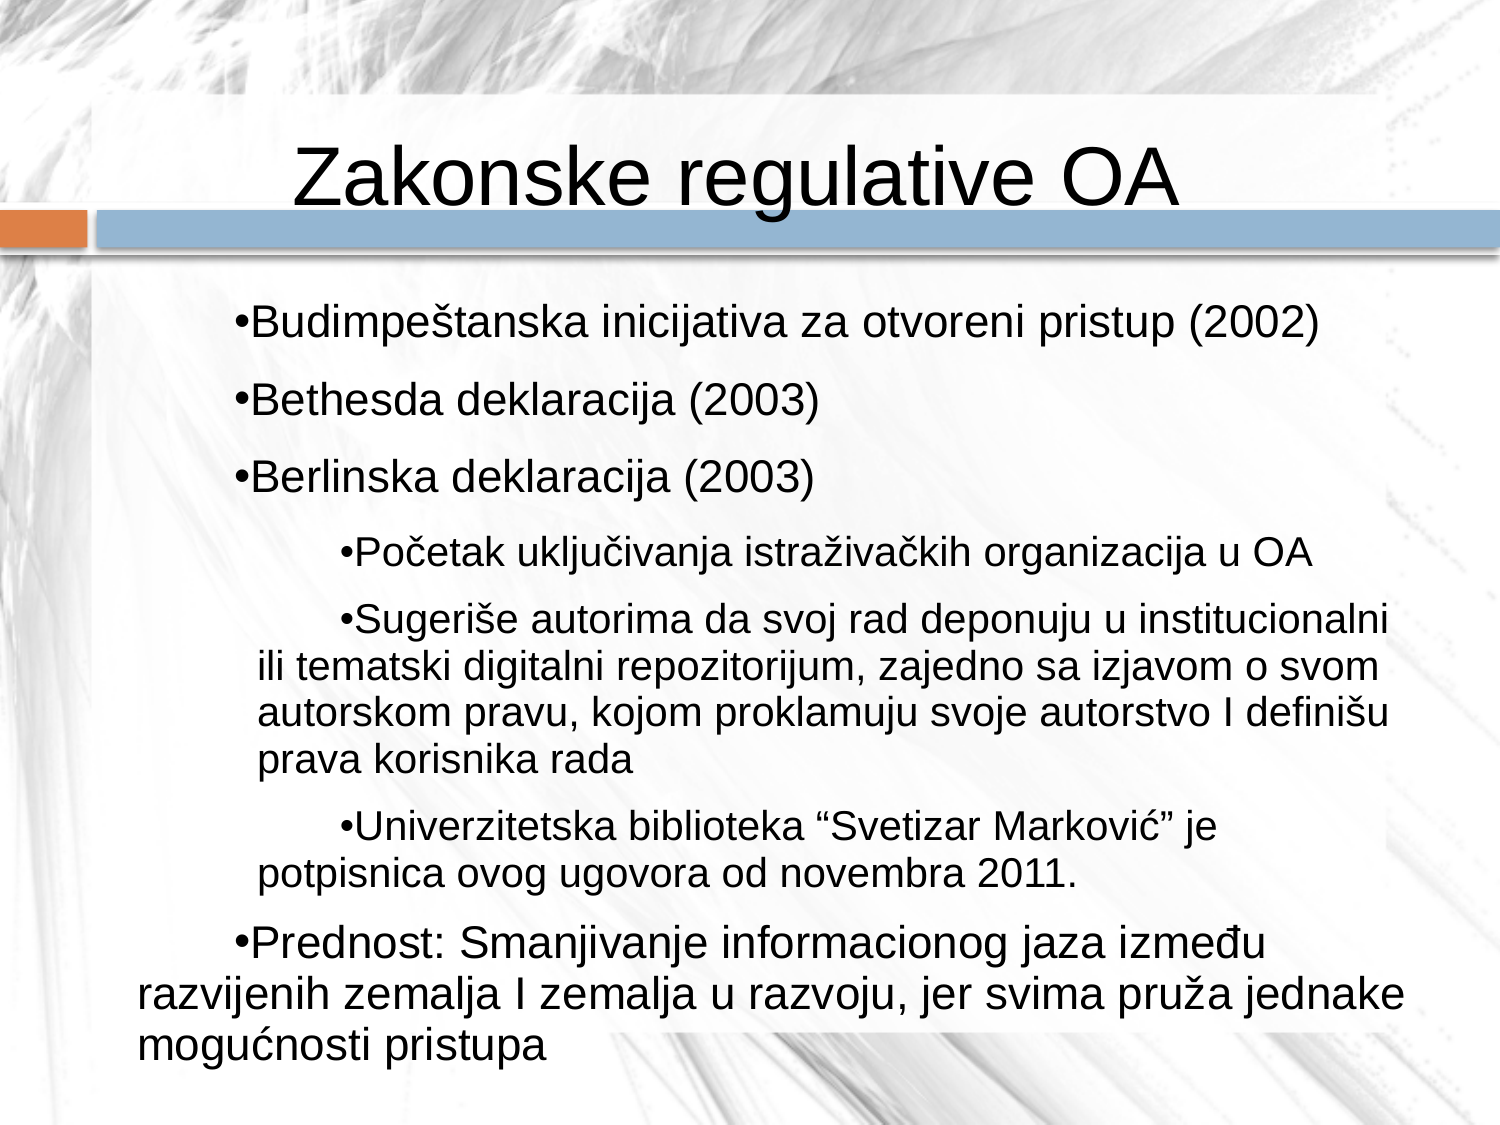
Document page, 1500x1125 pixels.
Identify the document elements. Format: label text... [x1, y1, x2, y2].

picture [0, 255, 1500, 1125]
text_box Budimpeštanska inicijativa za otvoreni pristup (2002) Bethesda deklaracija (2003) Berlinska deklaracija (2003) Početak uključivanja istraživačkih organizacija u OA Sugeriše autorima da svoj rad deponuju u institucionalni ili tematski digitalni repozitorijum, zajedno sa izjavom o svom autorskom pravu, kojom proklamuju svoje autorstvo I definišu prava korisnika rada Univerzitetska biblioteka “Svetizar Marković” je potpisnica ovog ugovora od novembra 2011. Prednost: Smanjivanje informacionog jaza između razvijenih zemalja I zemalja u razvoju, jer svima pruža jednake mogućnosti pristupa [107, 290, 1425, 1078]
title Zakonske regulative OA [107, 77, 1366, 279]
slide_number [1016, 944, 1366, 1022]
picture [0, 0, 1500, 202]
